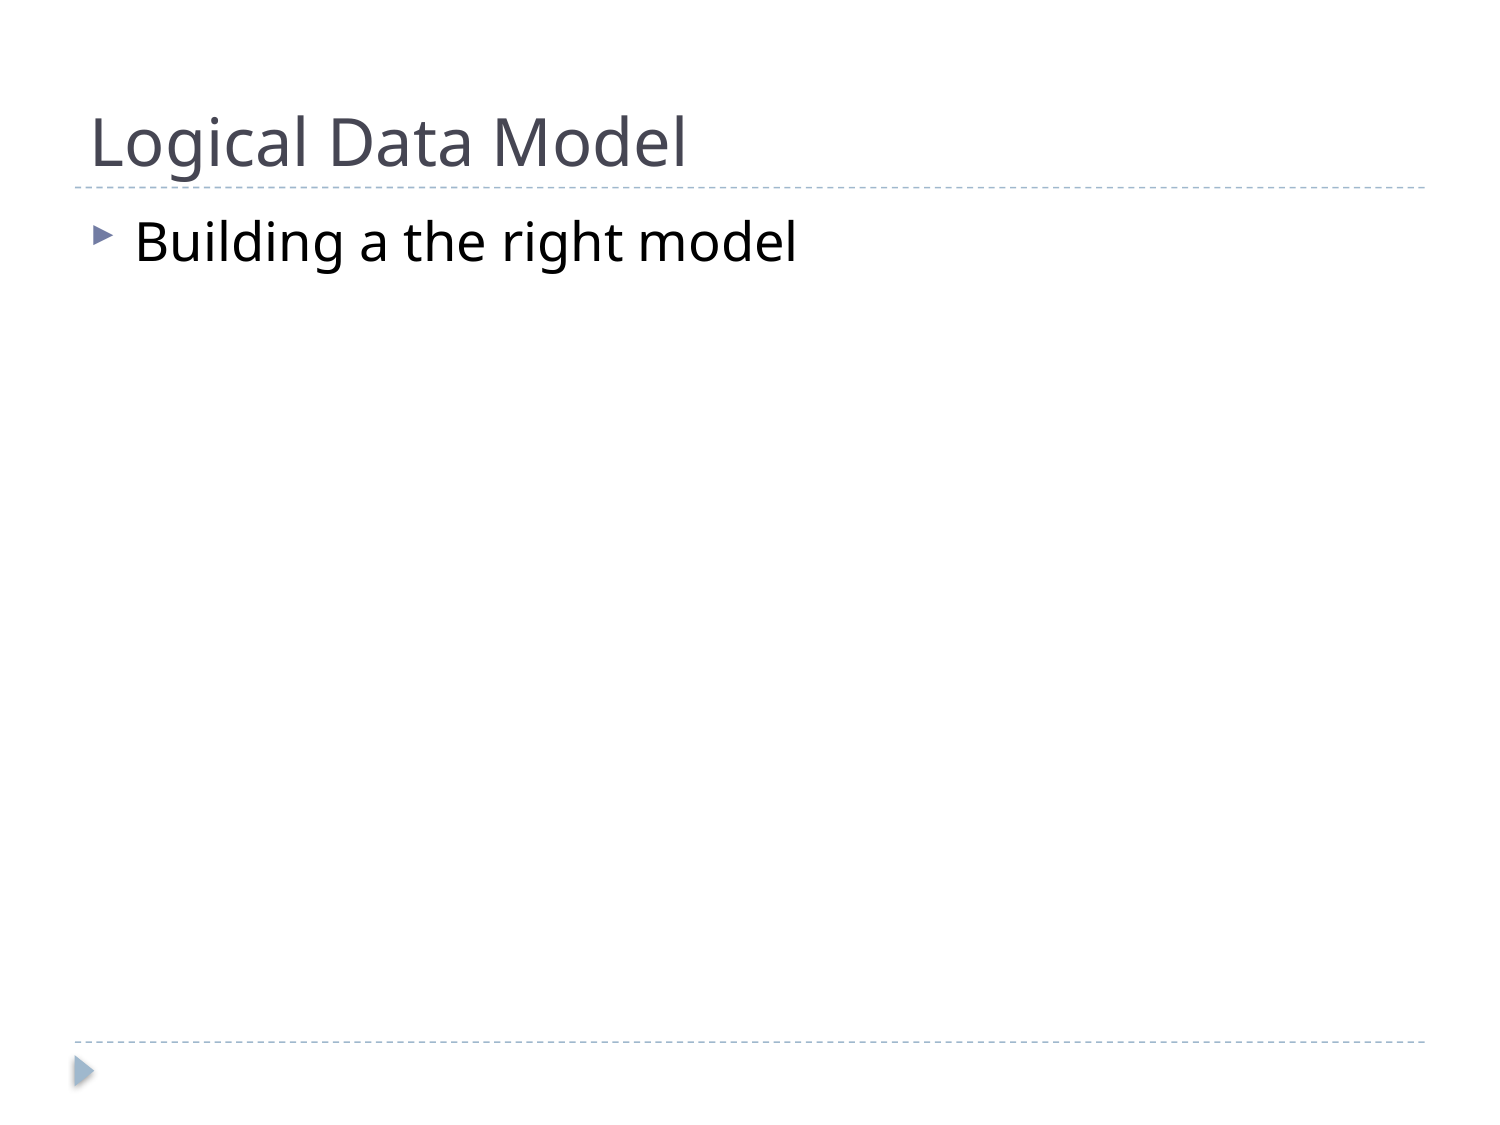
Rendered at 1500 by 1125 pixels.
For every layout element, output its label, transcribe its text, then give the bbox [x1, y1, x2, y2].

list Building a the right model [75, 200, 1425, 1010]
title Logical Data Model [75, 24, 1425, 188]
